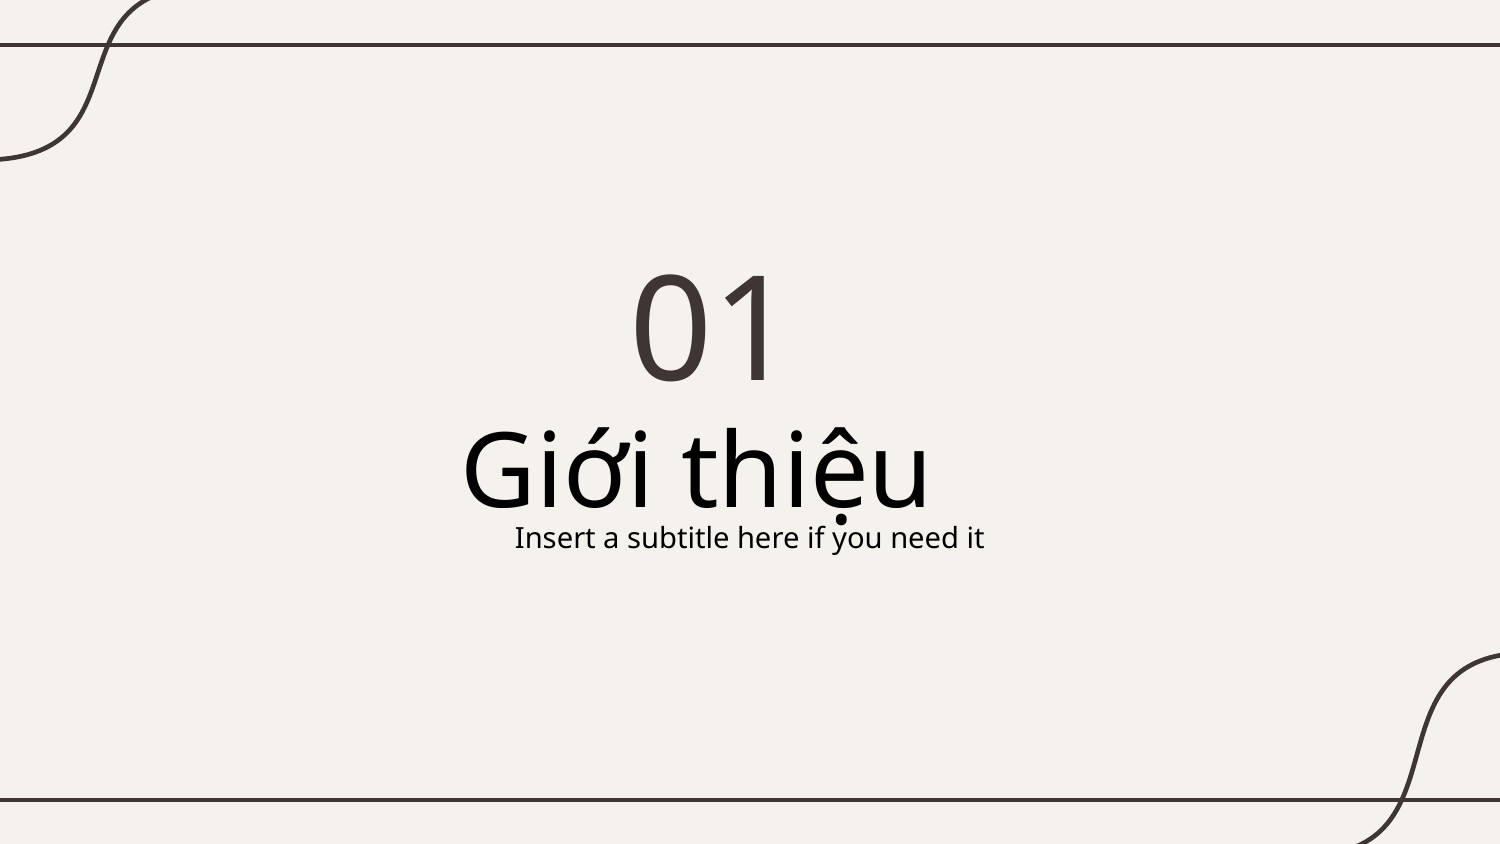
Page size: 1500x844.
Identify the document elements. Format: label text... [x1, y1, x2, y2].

title 01 [614, 219, 886, 381]
title Giới thiệu [445, 388, 1055, 504]
subtitle Insert a subtitle here if you need it [375, 504, 1125, 570]
